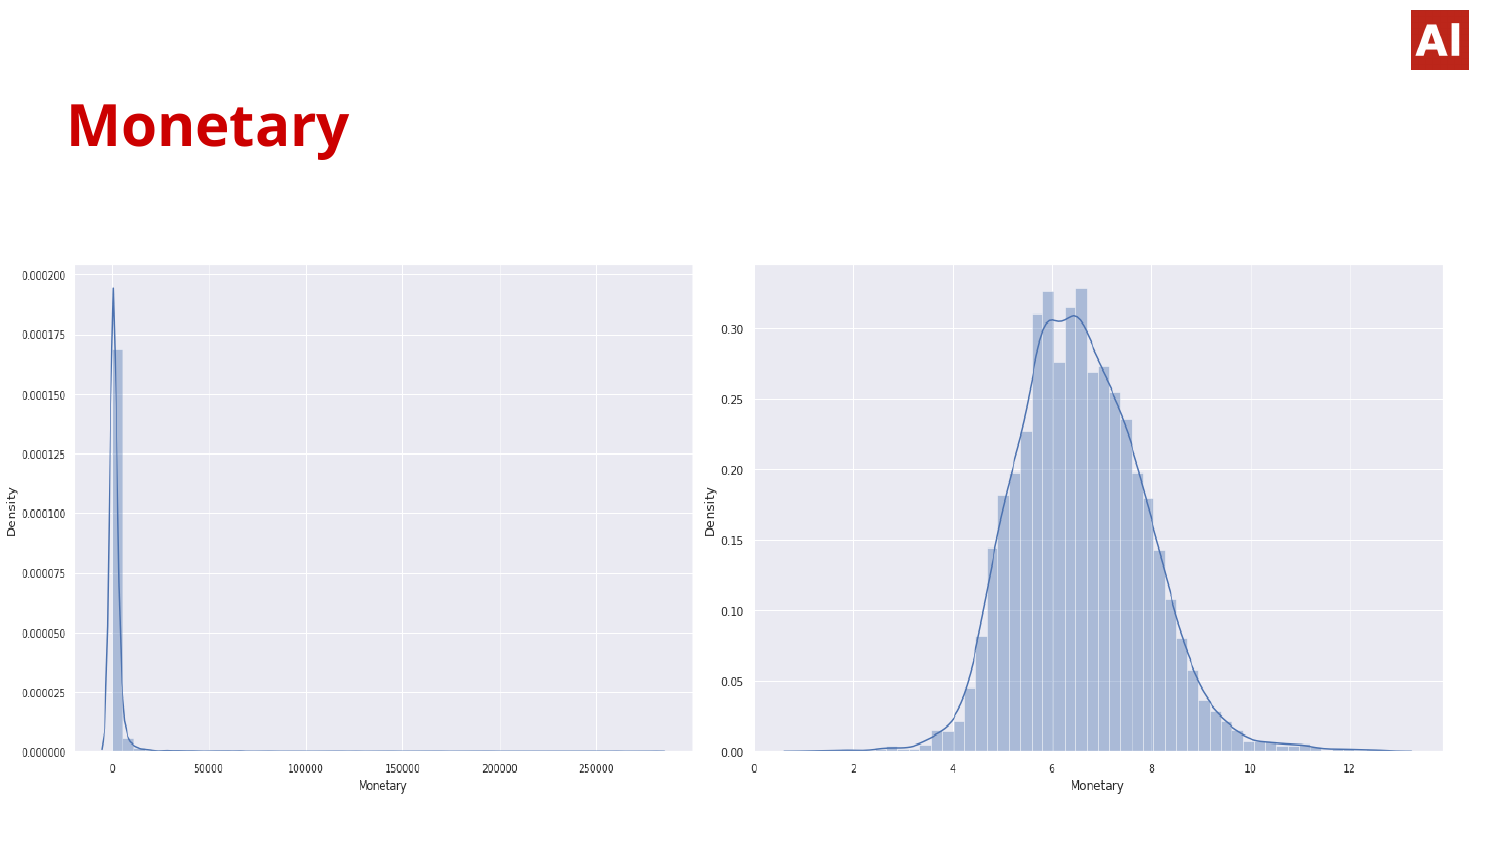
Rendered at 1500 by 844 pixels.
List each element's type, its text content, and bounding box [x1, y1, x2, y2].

title Monetary [51, 72, 1449, 167]
picture [0, 257, 1450, 801]
picture [1411, 10, 1469, 70]
